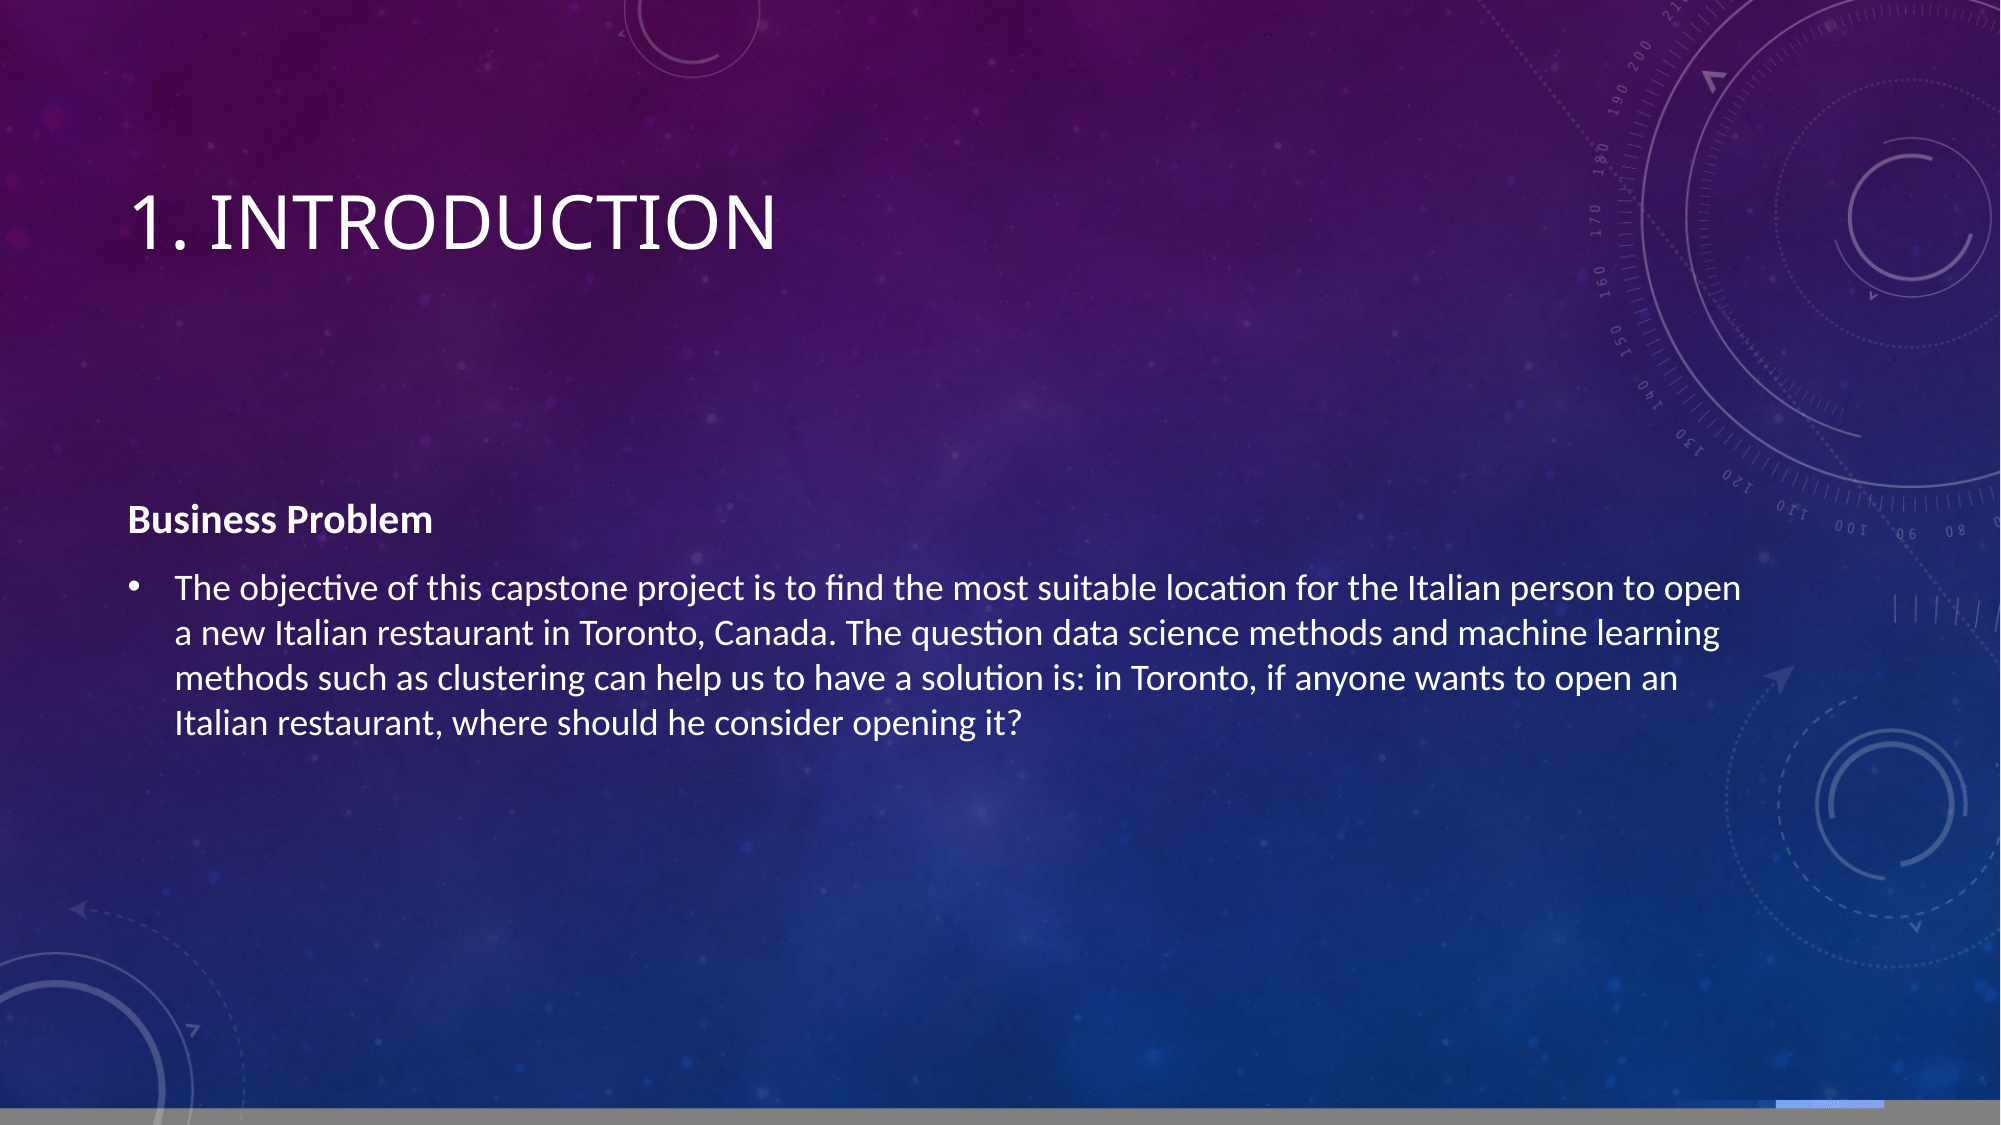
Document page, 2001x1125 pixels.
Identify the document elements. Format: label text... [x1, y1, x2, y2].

list Business Problem The objective of this capstone project is to find the most suitable location for the Italian person to open a new Italian restaurant in Toronto, Canada. The question data science methods and machine learning methods such as clustering can help us to have a solution is: in Toronto, if anyone wants to open an Italian restaurant, where should he consider opening it? [112, 351, 1775, 950]
picture [0, 0, 2001, 1125]
title 1. Introduction [112, 99, 1775, 339]
